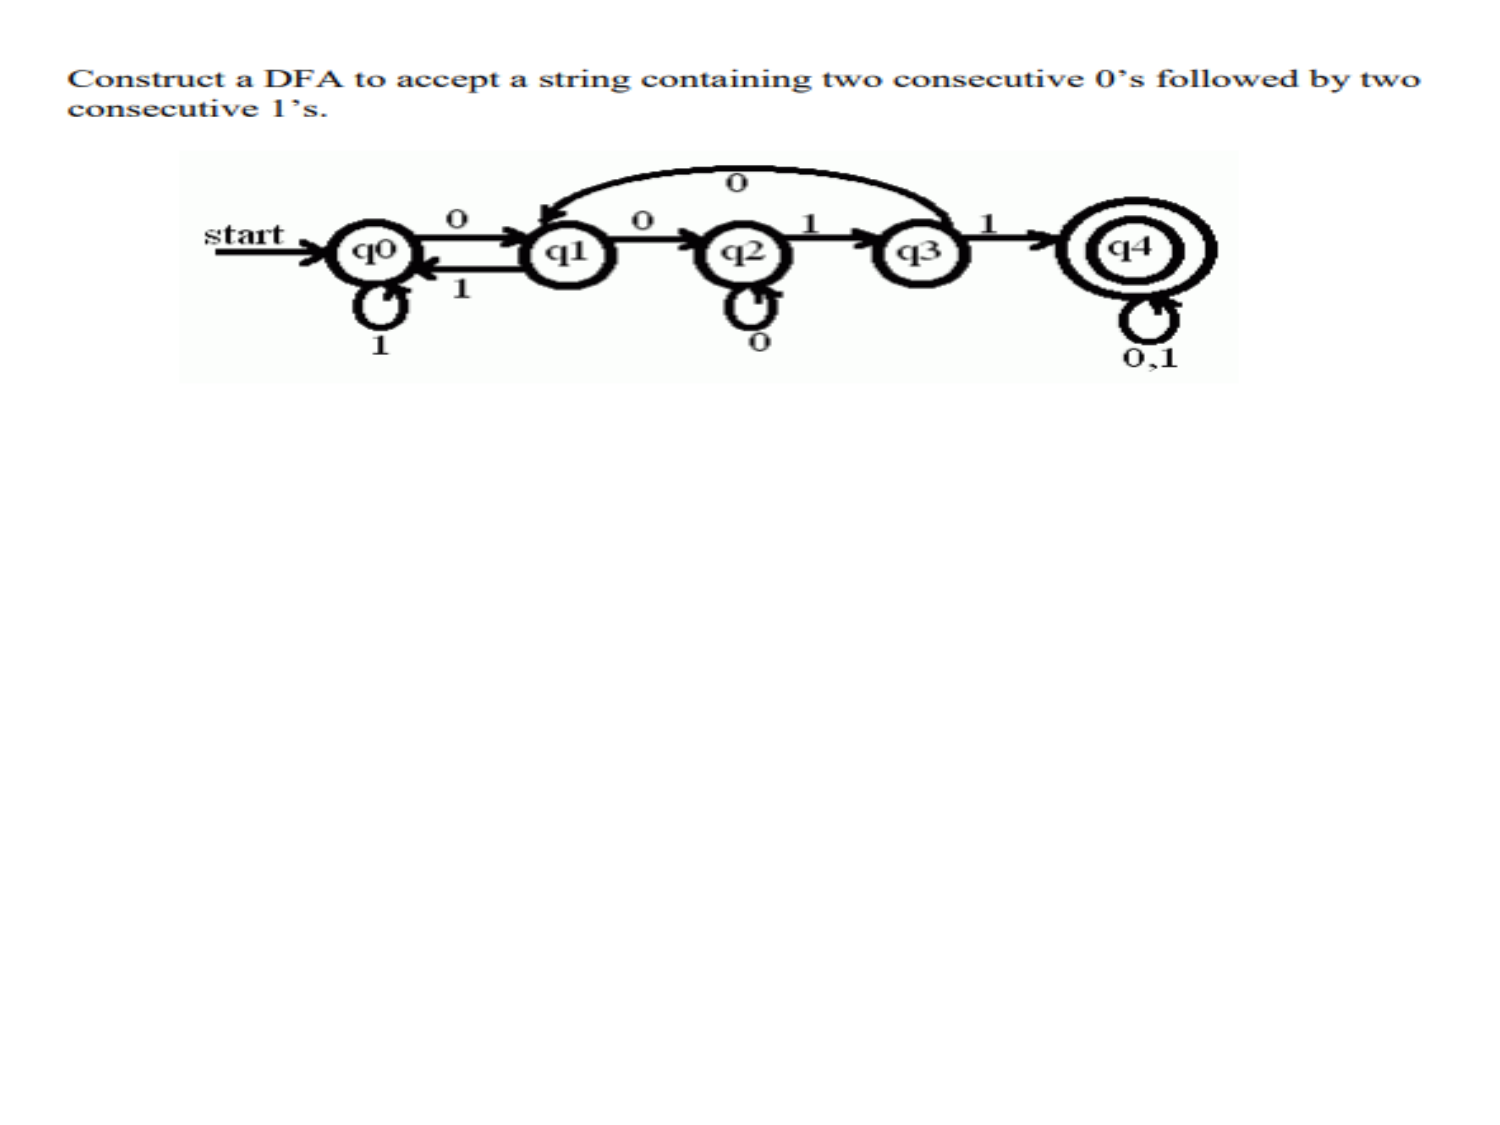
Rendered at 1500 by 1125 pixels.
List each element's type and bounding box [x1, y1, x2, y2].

picture [41, 56, 1448, 394]
